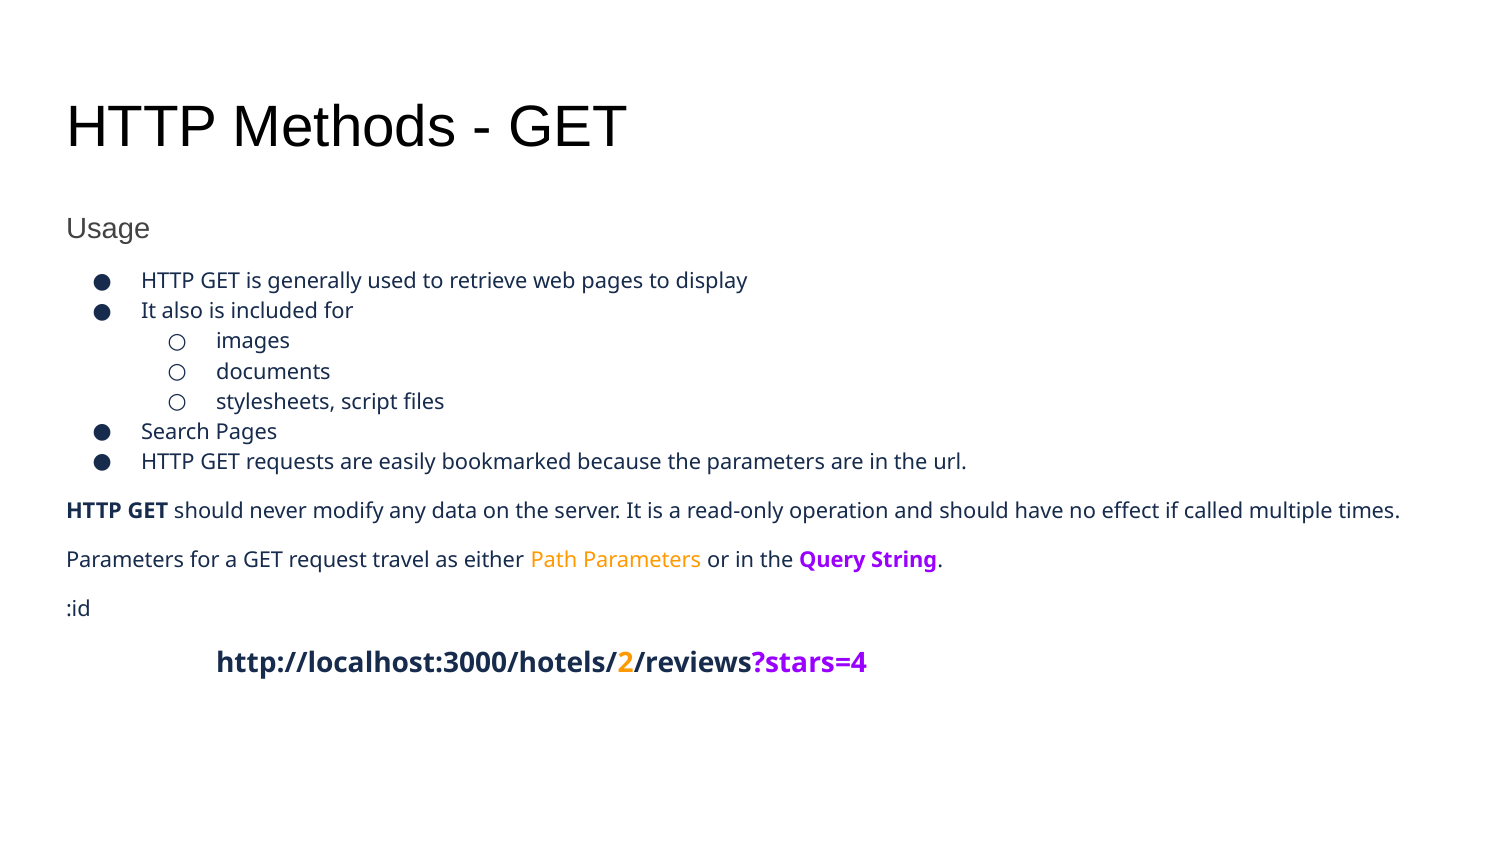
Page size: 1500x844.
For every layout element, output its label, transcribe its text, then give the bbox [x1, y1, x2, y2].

title HTTP Methods - GET [51, 72, 1449, 167]
list Usage HTTP GET is generally used to retrieve web pages to display It also is included for images documents stylesheets, script files Search Pages HTTP GET requests are easily bookmarked because the parameters are in the url. HTTP GET should never modify any data on the server. It is a read-only operation and should have no effect if called multiple times. Parameters for a GET request travel as either Path Parameters or in the Query String. :id http://localhost:3000/hotels/2/reviews?stars=4 [51, 189, 1449, 750]
